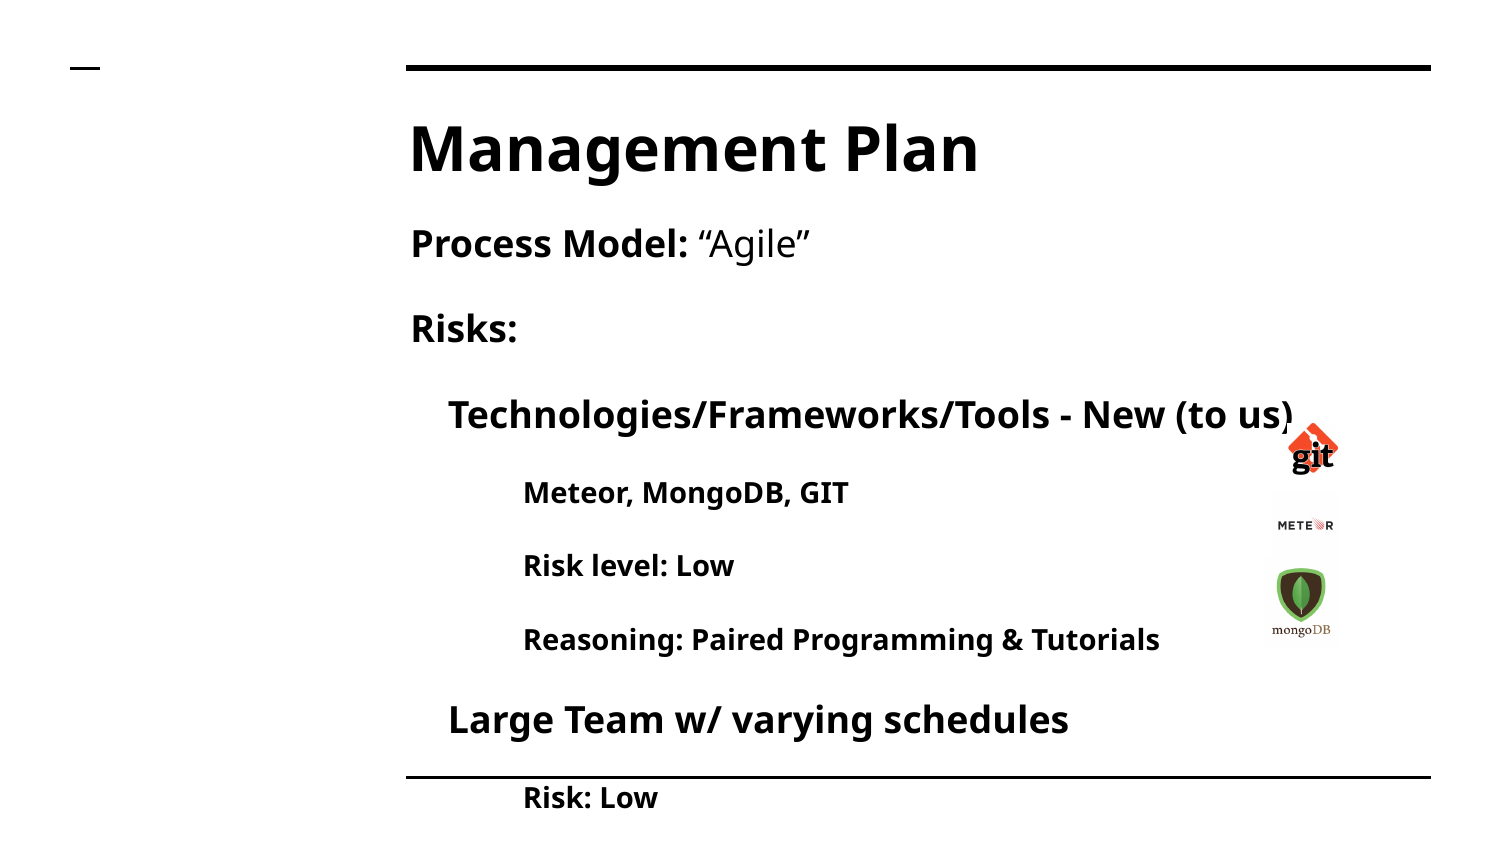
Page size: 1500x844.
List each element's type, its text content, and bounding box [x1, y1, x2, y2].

picture [1262, 492, 1339, 648]
title Management Plan [393, 94, 1431, 199]
picture [1286, 423, 1339, 476]
list Process Model: “Agile” Risks: Technologies/Frameworks/Tools - New (to us) Meteor, MongoDB, GIT Risk level: Low Reasoning: Paired Programming & Tutorials Large Team w/ varying schedules Risk: Low Reasoning: Slack, Remote Web dial in (Skype) [395, 198, 1433, 755]
